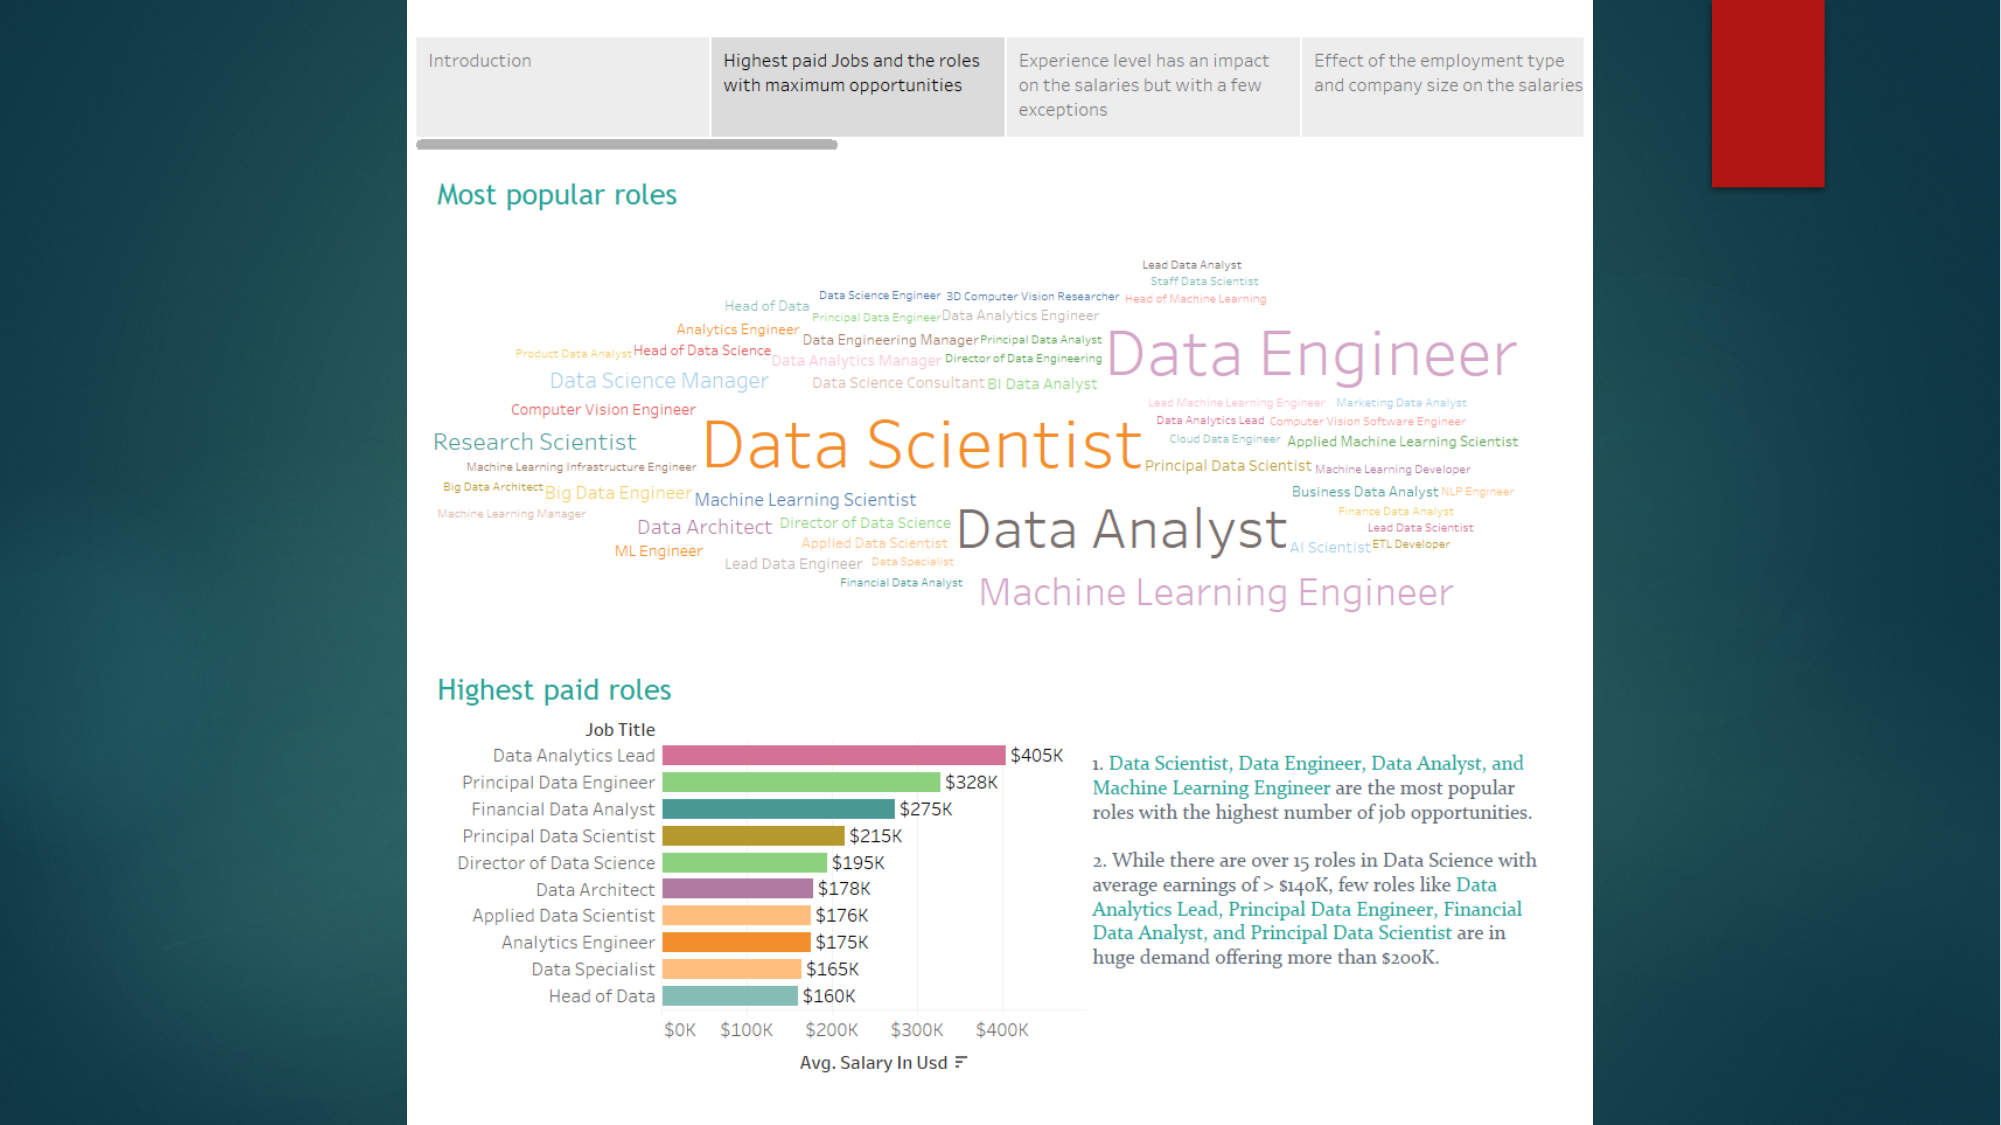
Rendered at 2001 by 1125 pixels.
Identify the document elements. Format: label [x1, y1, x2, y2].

picture [0, 0, 1594, 1125]
